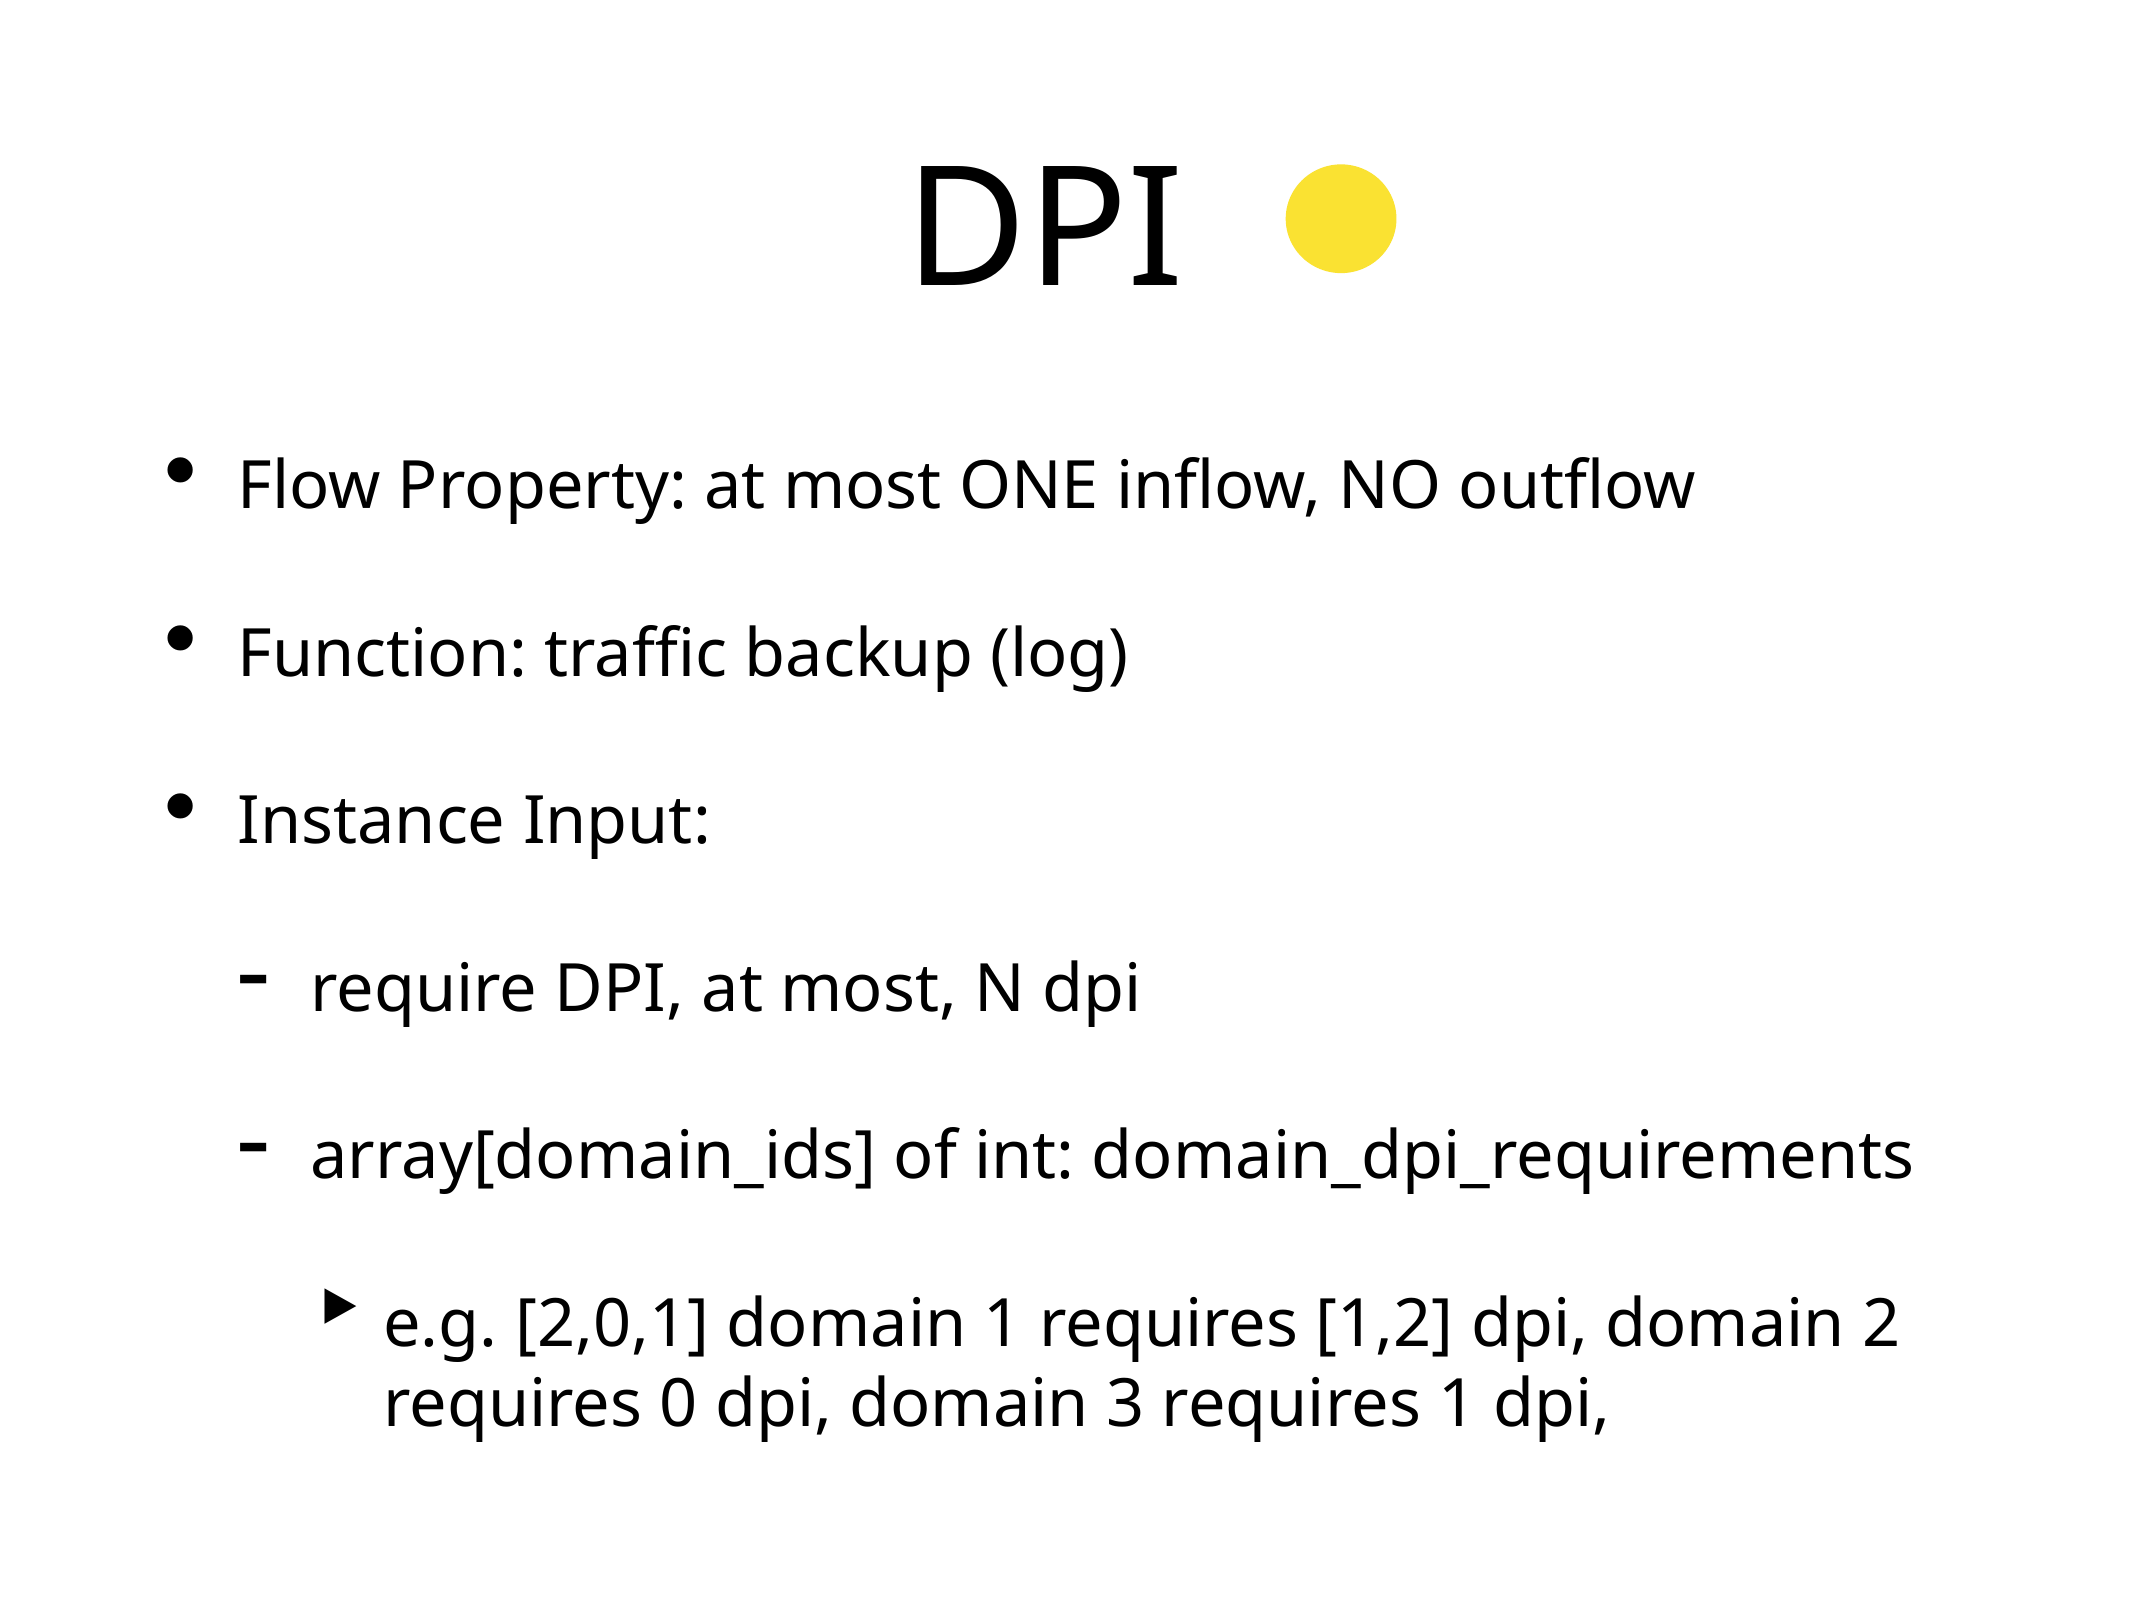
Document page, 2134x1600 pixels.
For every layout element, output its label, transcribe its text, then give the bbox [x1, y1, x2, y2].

list Flow Property: at most ONE inflow, NO outflow Function: traffic backup (log) Instance Input: require DPI, at most, N dpi array[domain_ids] of int: domain_dpi_requirements e.g. [2,0,1] domain 1 requires [1,2] dpi, domain 2 requires 0 dpi, domain 3 requires 1 dpi, [155, 424, 1978, 1457]
title DPI [155, 41, 1978, 397]
text_box [1285, 164, 1397, 274]
